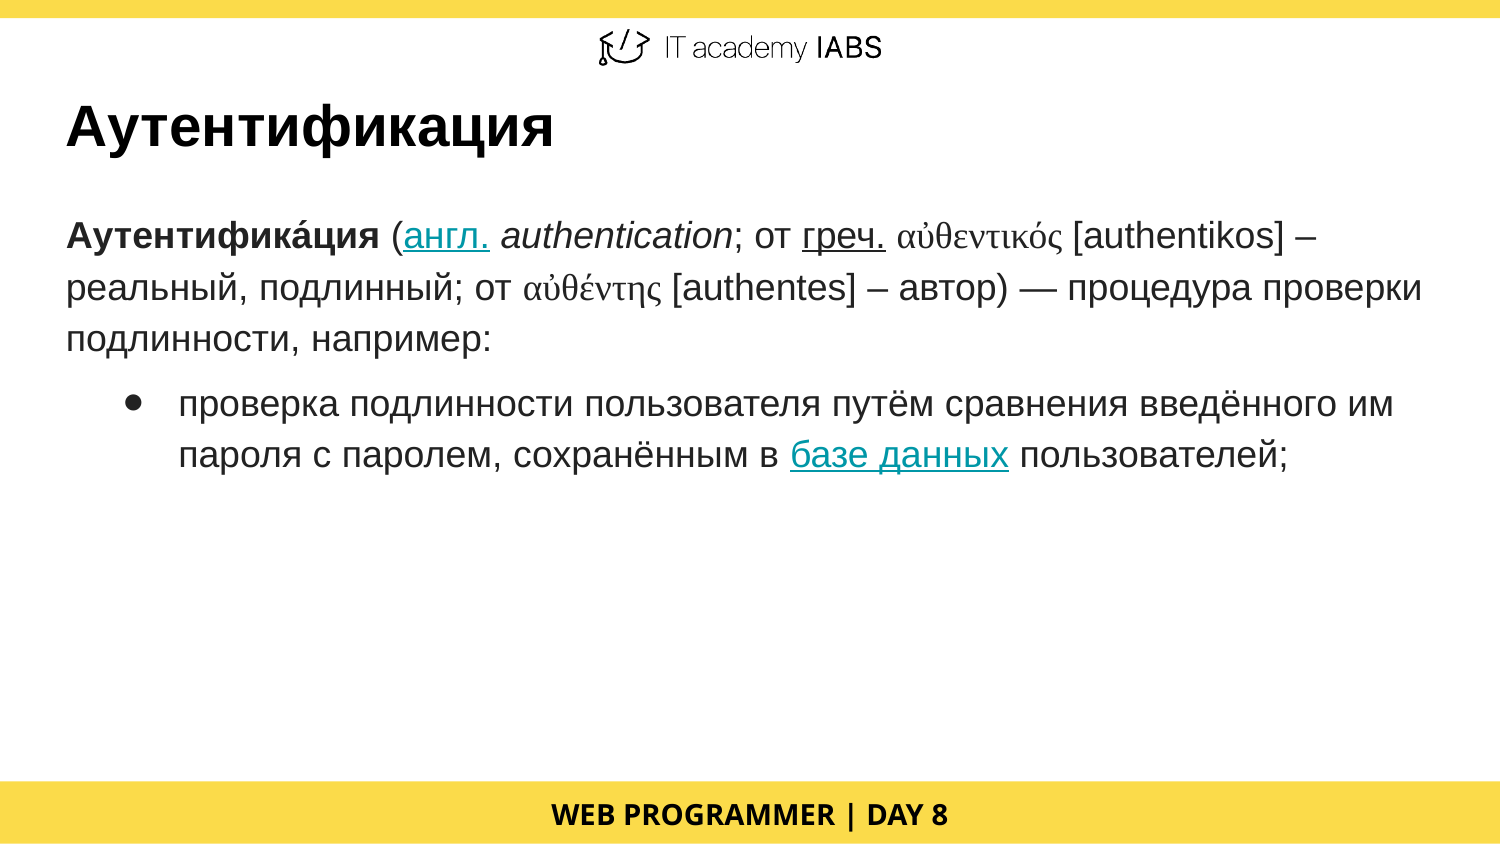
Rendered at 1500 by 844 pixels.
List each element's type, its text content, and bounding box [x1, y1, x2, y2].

text_box [0, 781, 340, 844]
text_box Аутентификация [51, 72, 1449, 167]
text_box WEB PROGRAMMER | DAY 8 [340, 781, 1160, 844]
text_box [1160, 781, 1500, 844]
picture [591, 18, 887, 71]
text_box Аутентифика́ция (англ. authentication; от греч. αὐθεντικός [authentikos] – реальный, подлинный; от αὐθέντης [authentes] – автор) — процедура проверки подлинности, например: проверка подлинности пользователя путём сравнения введённого им пароля с паролем, сохранённым в базе данных пользователей; [51, 189, 1449, 750]
text_box [0, 0, 1500, 19]
